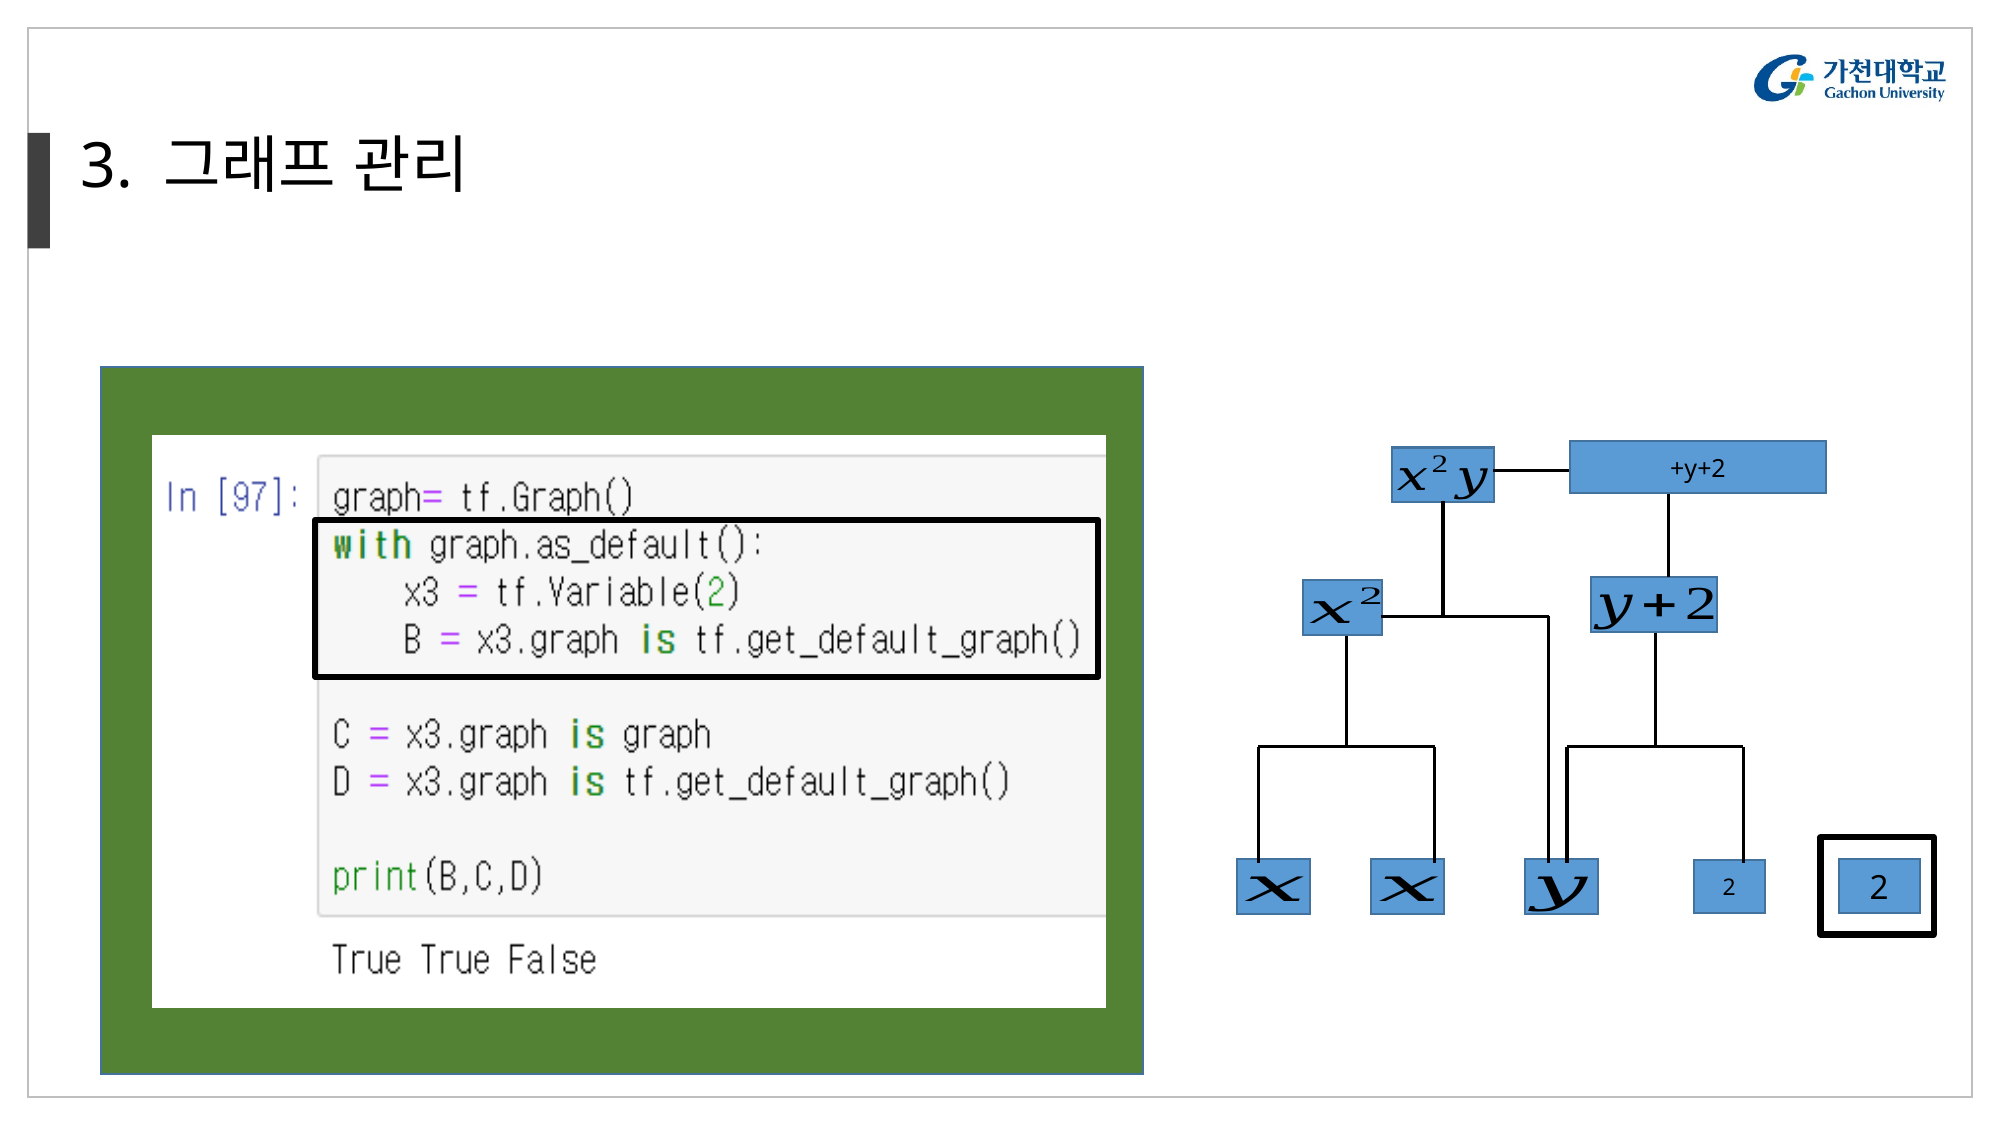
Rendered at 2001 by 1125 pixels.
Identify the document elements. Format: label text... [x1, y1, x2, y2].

text_box 3. 그래프 관리 [65, 117, 584, 208]
text_box [27, 132, 51, 249]
text_box [1820, 837, 1934, 935]
text_box [27, 27, 1973, 1098]
picture [1744, 39, 1958, 113]
picture [152, 435, 1106, 1008]
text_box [1237, 440, 1826, 913]
